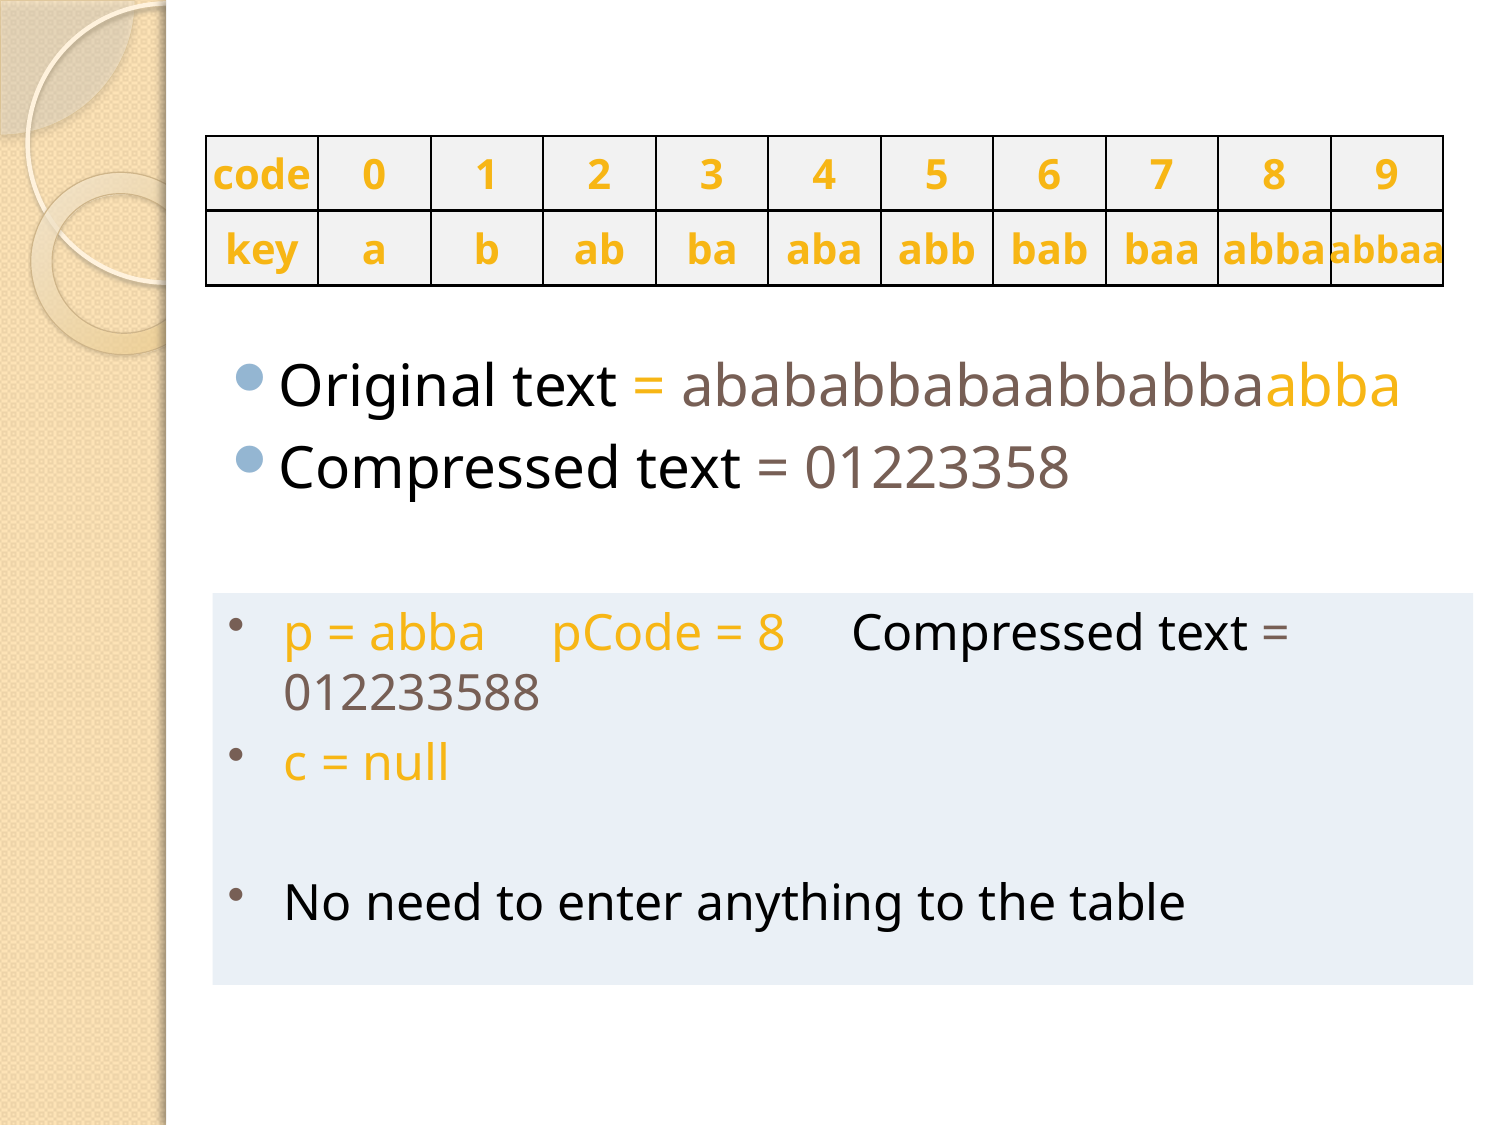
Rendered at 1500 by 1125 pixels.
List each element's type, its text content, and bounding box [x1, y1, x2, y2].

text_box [1105, 135, 1214, 286]
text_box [993, 135, 1101, 286]
list Original text = abababbabaabbabbaabba Compressed text = 01223358 [203, 340, 1469, 554]
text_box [1330, 135, 1444, 286]
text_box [1218, 135, 1326, 286]
text_box ba [662, 210, 768, 286]
text_box 5 [880, 135, 989, 210]
text_box p = abba pCode = 8 Compressed text = 012233588 c = null No need to enter anything to the table [212, 593, 1474, 985]
text_box 4 [768, 135, 880, 210]
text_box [205, 135, 656, 286]
text_box aba [768, 210, 880, 286]
text_box 3 [659, 135, 768, 210]
text_box abb [880, 210, 986, 286]
